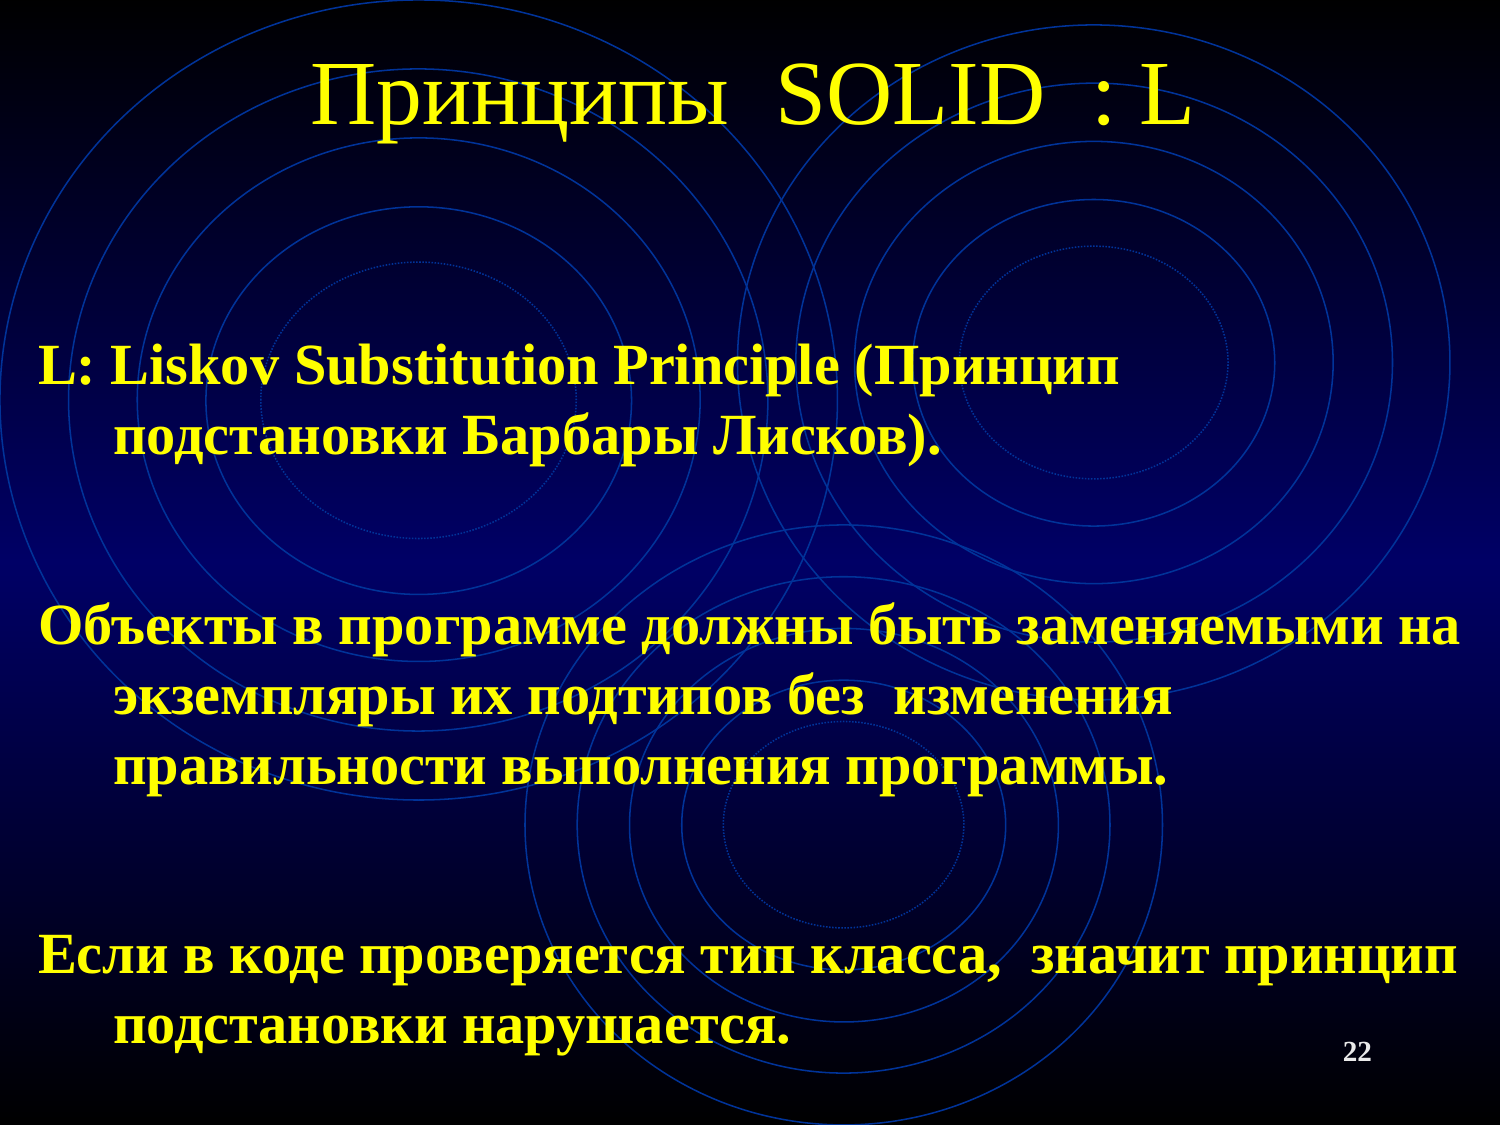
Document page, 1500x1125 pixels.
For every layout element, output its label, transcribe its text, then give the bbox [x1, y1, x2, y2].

text_box L: Liskov Substitution Principle (Принцип подстановки Барбары Лисков). Объекты в программе должны быть заменяемыми на экземпляры их подтипов без изменения правильности выполнения программы. Если в коде проверяется тип класса, значит принцип подстановки нарушается. [23, 318, 1477, 1125]
title Принципы SOLID : L [112, 23, 1395, 153]
slide_number 22 [1074, 1024, 1388, 1101]
